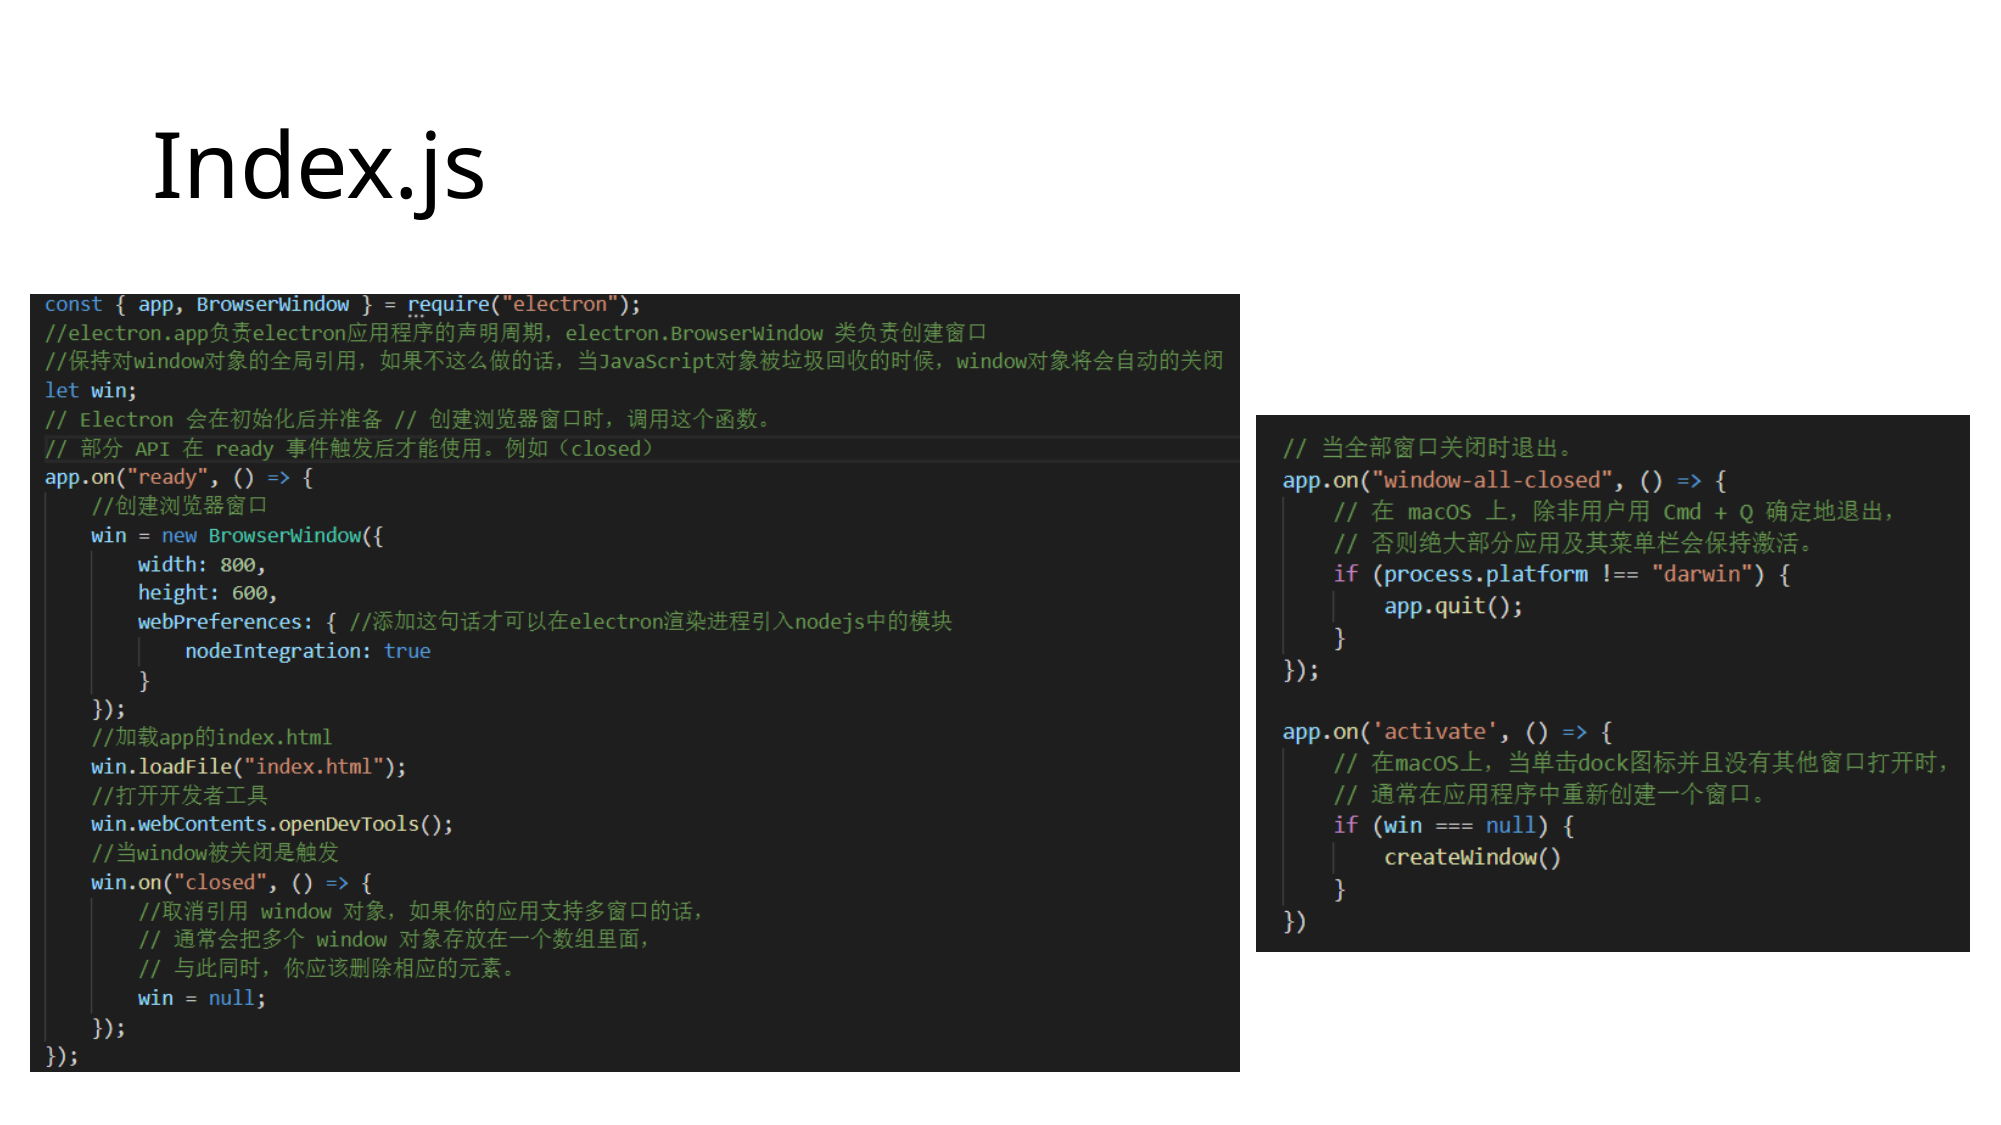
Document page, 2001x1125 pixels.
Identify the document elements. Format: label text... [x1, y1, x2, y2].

title Index.js [137, 59, 1863, 278]
picture [1256, 415, 1970, 952]
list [30, 294, 1240, 1072]
